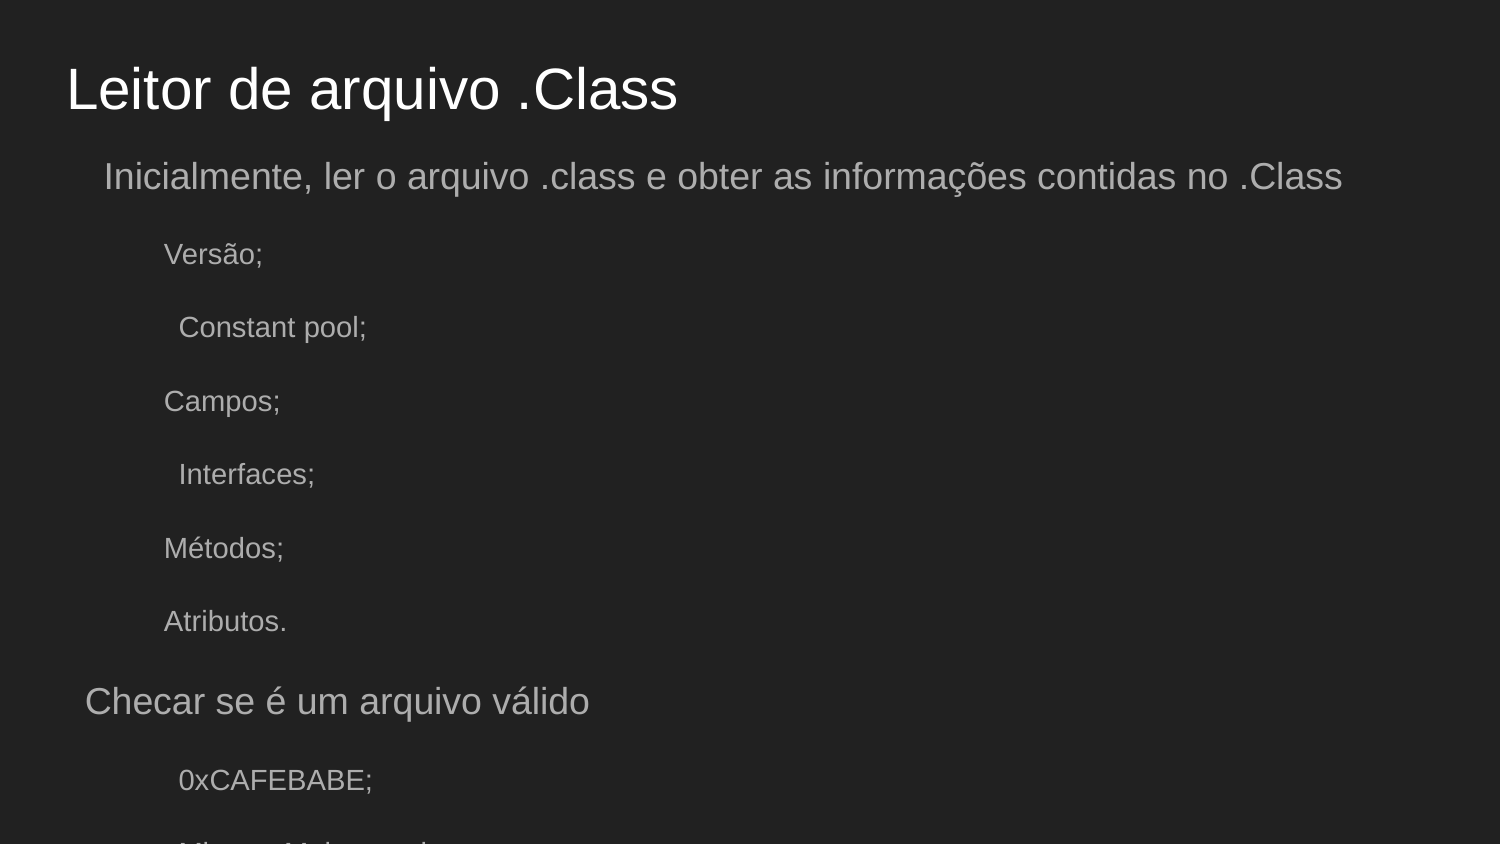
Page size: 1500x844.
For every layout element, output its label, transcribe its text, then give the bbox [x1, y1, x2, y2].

list Inicialmente, ler o arquivo .class e obter as informações contidas no .Class Versão; Constant pool; Campos; Interfaces; Métodos; Atributos. Checar se é um arquivo válido 0xCAFEBABE; Minor e Major version; Realizar a ligação de referências simbólicas da CP para referências diretas Carregar dados para as respectivas estruturas e inicializar variáveis estáticas [51, 129, 1449, 844]
title Leitor de arquivo .Class [51, 36, 1449, 129]
